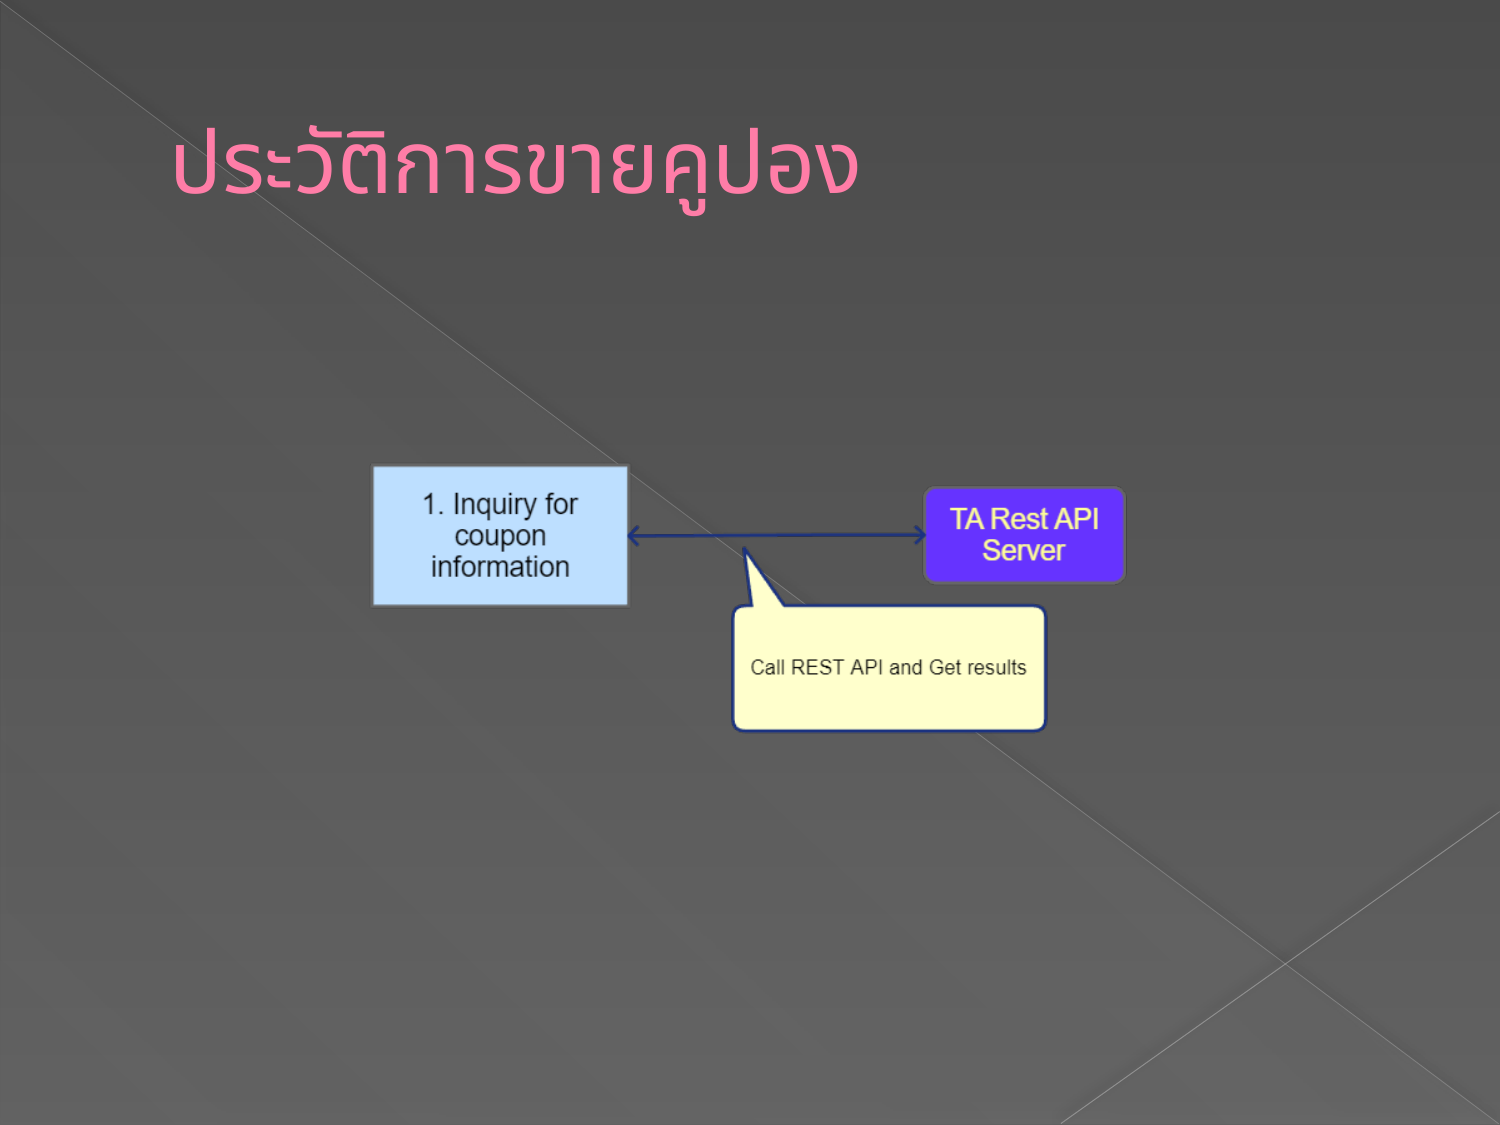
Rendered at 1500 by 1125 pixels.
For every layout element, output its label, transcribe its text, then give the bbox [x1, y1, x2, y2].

title ประวัติการขายคูปอง [75, 43, 1425, 274]
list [341, 434, 1159, 934]
